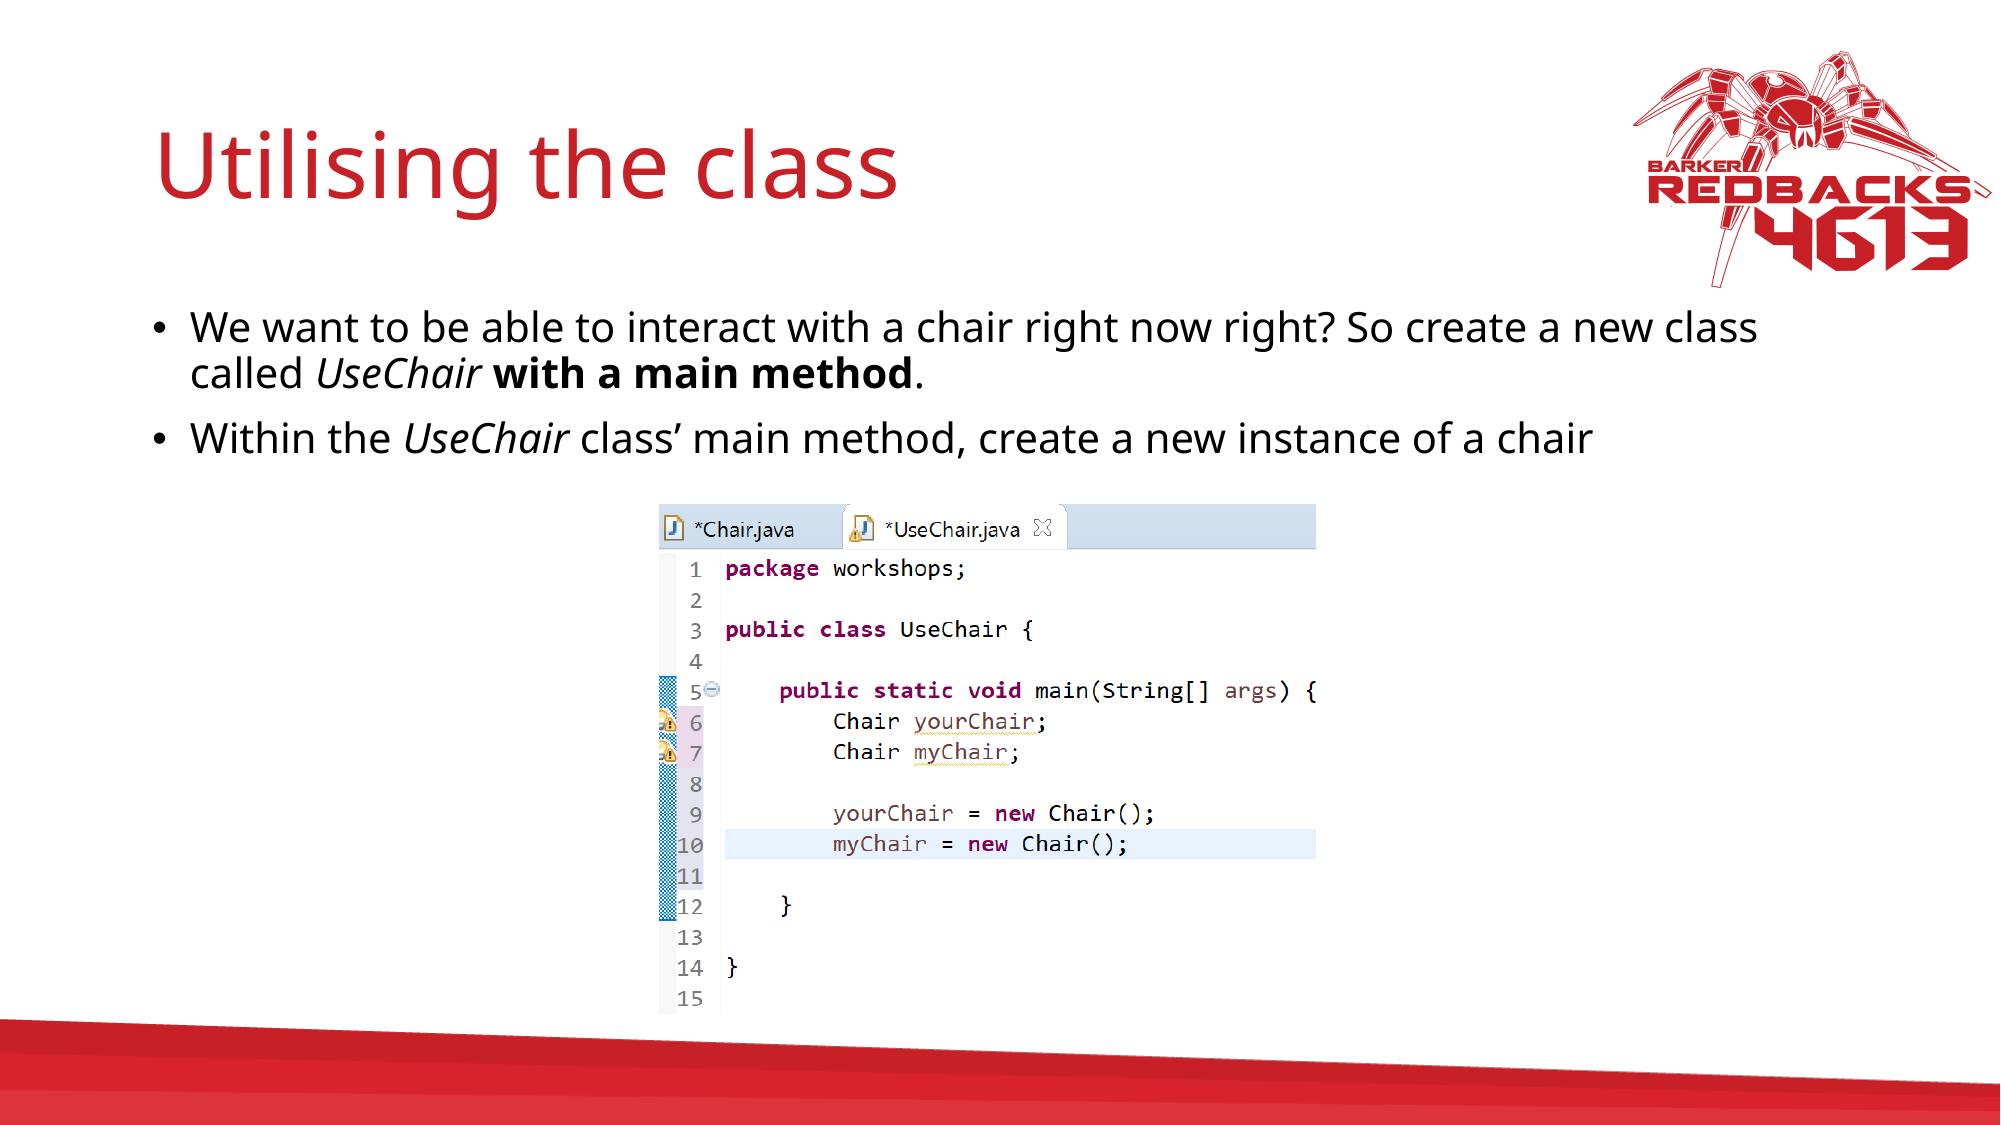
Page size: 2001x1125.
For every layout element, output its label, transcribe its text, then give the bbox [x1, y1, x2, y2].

picture [659, 504, 1316, 1014]
picture [0, 1019, 2000, 1125]
list We want to be able to interact with a chair right now right? So create a new class called UseChair with a main method. Within the UseChair class’ main method, create a new instance of a chair [988, 299, 1863, 1014]
text_box [137, 299, 988, 1014]
title Utilising the class [138, 59, 1620, 278]
picture [1633, 51, 1992, 288]
